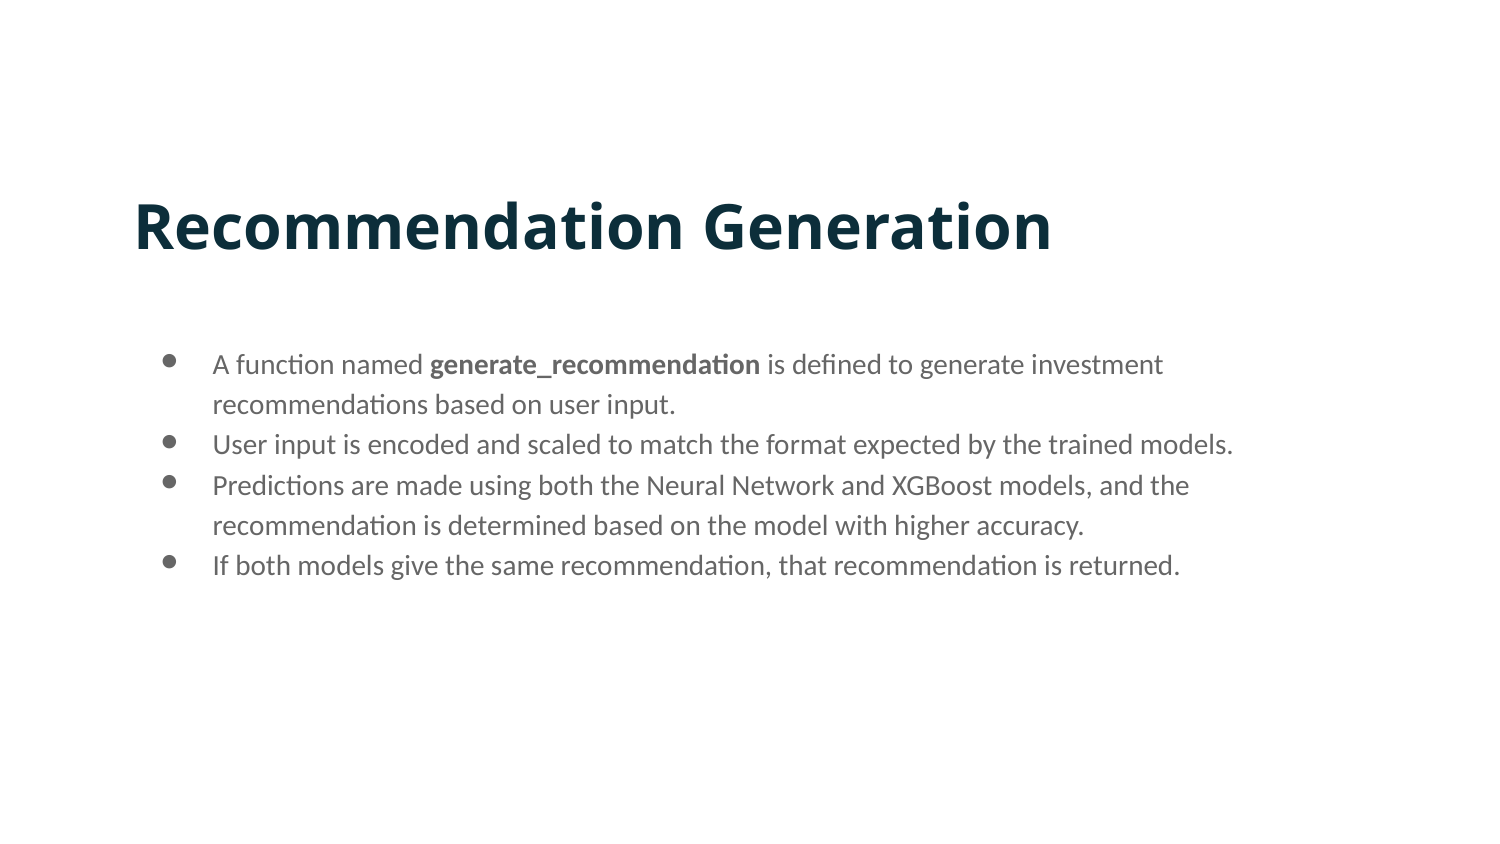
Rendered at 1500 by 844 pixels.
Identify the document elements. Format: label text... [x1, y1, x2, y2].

list A function named generate_recommendation is defined to generate investment recommendations based on user input. User input is encoded and scaled to match the format expected by the trained models. Predictions are made using both the Neural Network and XGBoost models, and the recommendation is determined based on the model with higher accuracy. If both models give the same recommendation, that recommendation is returned. [122, 325, 1387, 695]
title Recommendation Generation [118, 172, 1382, 252]
